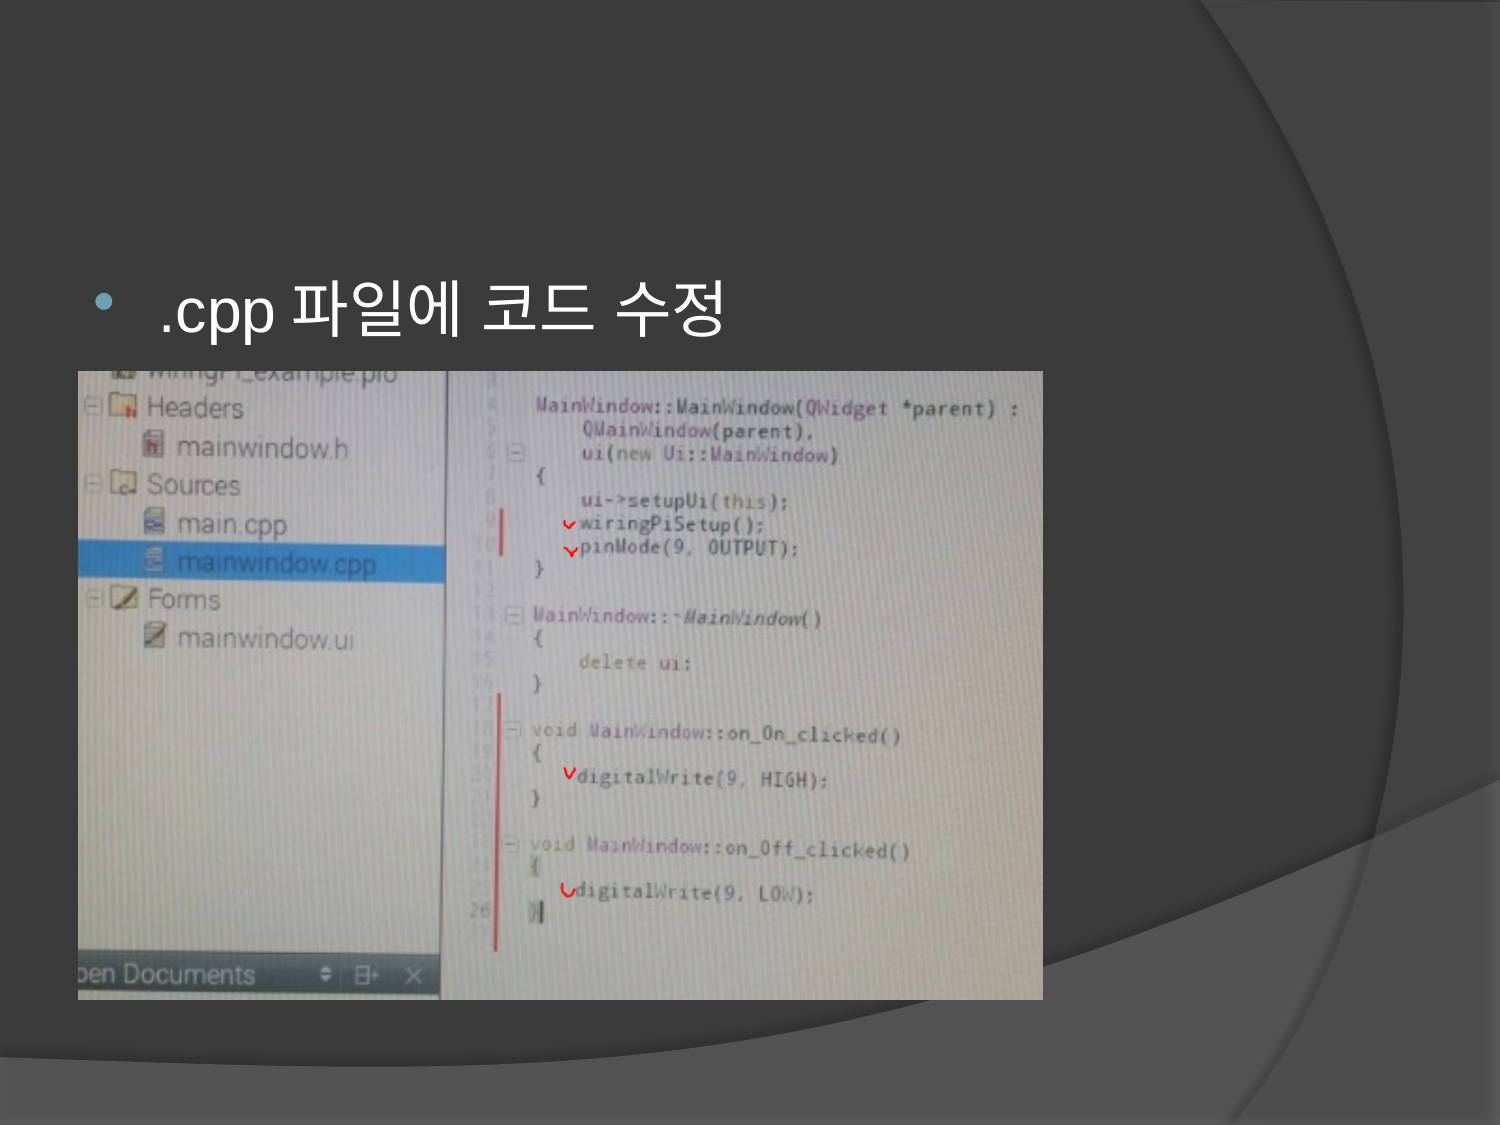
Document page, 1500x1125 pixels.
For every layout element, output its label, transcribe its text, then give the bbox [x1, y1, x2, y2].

list .cpp파일에 코드 수정 [75, 262, 1300, 1005]
picture [77, 371, 1044, 1001]
